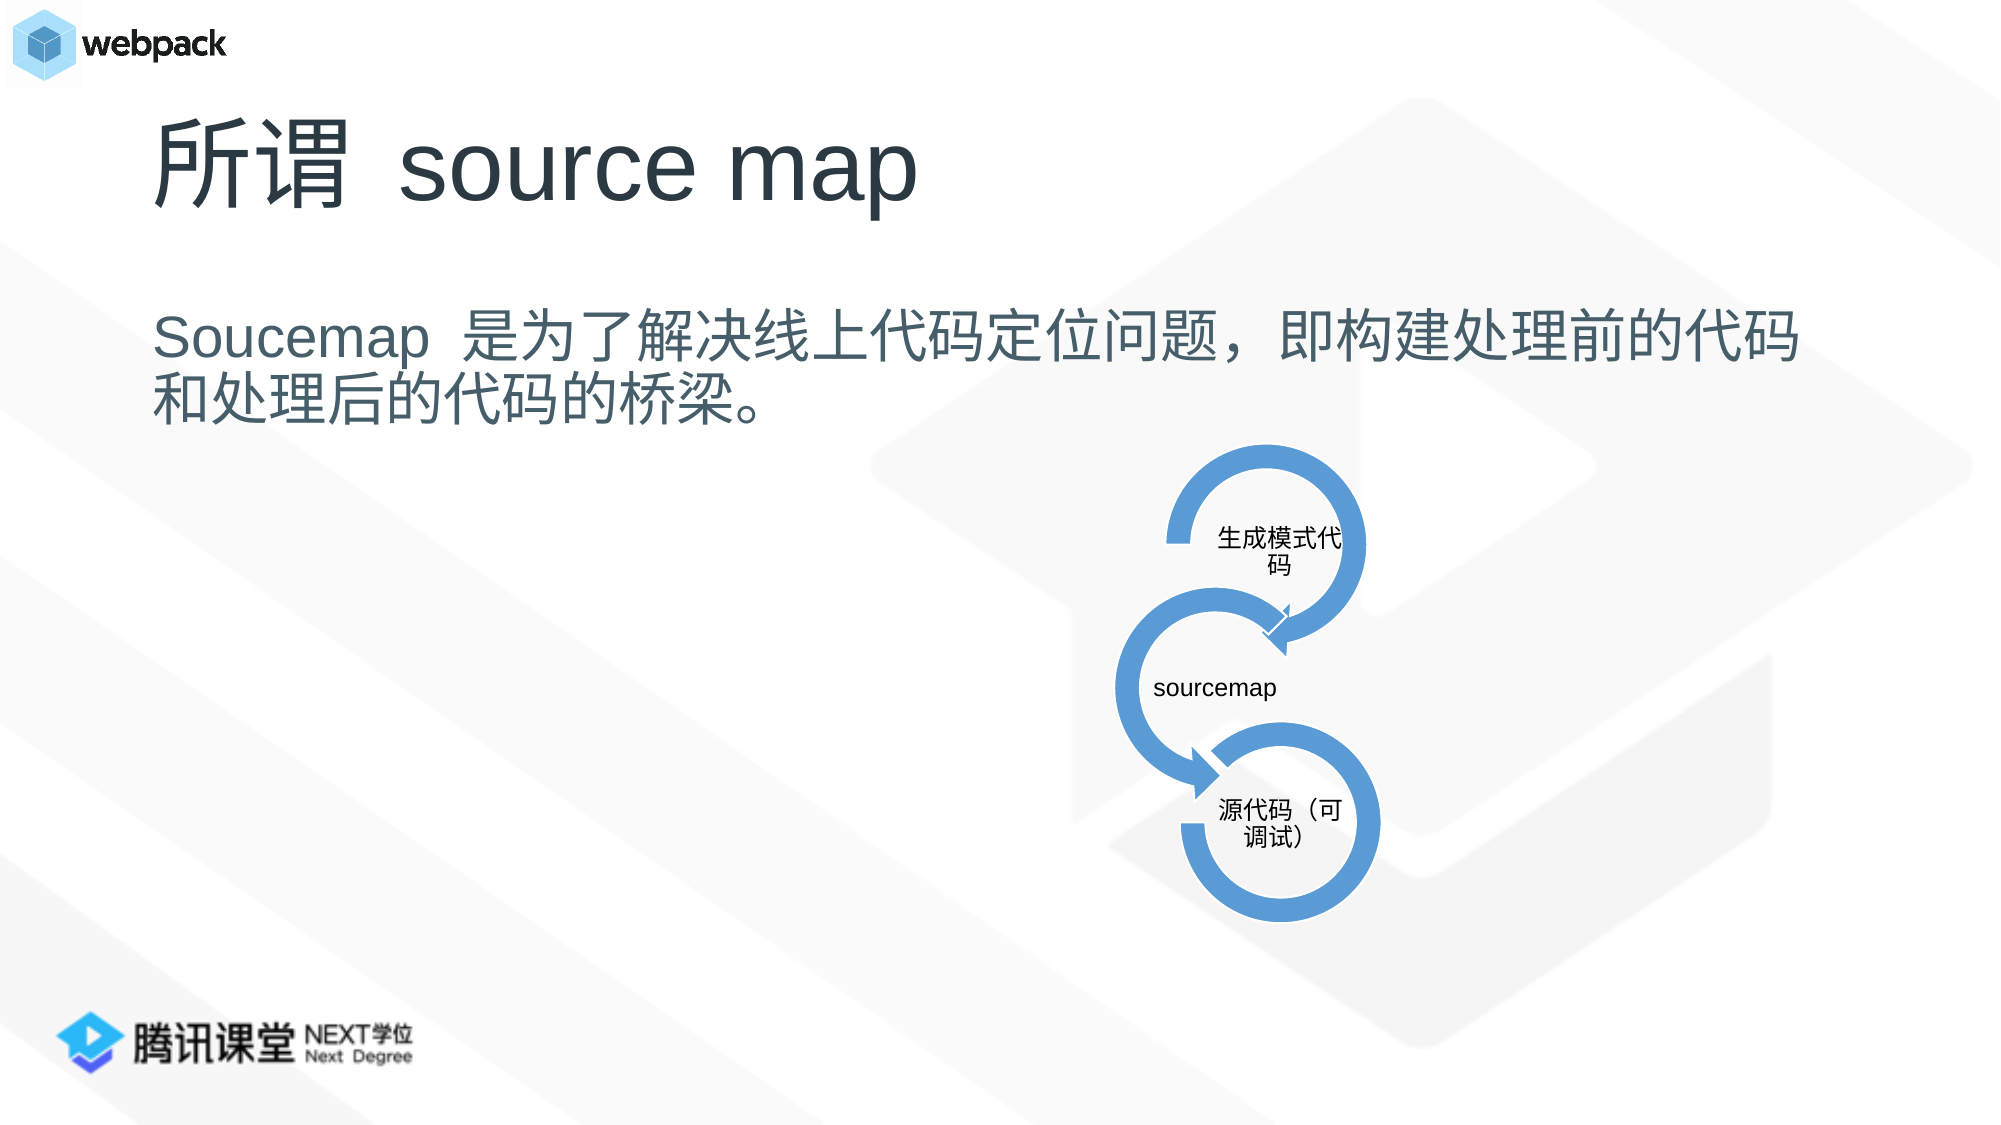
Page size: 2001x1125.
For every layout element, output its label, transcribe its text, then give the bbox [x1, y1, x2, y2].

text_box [971, 435, 1525, 924]
list Soucemap 是为了解决线上代码定位问题，即构建处理前的代码和处理后的代码的桥梁。 [137, 299, 1863, 950]
picture [6, 0, 232, 89]
title 所谓 source map [137, 59, 1863, 278]
